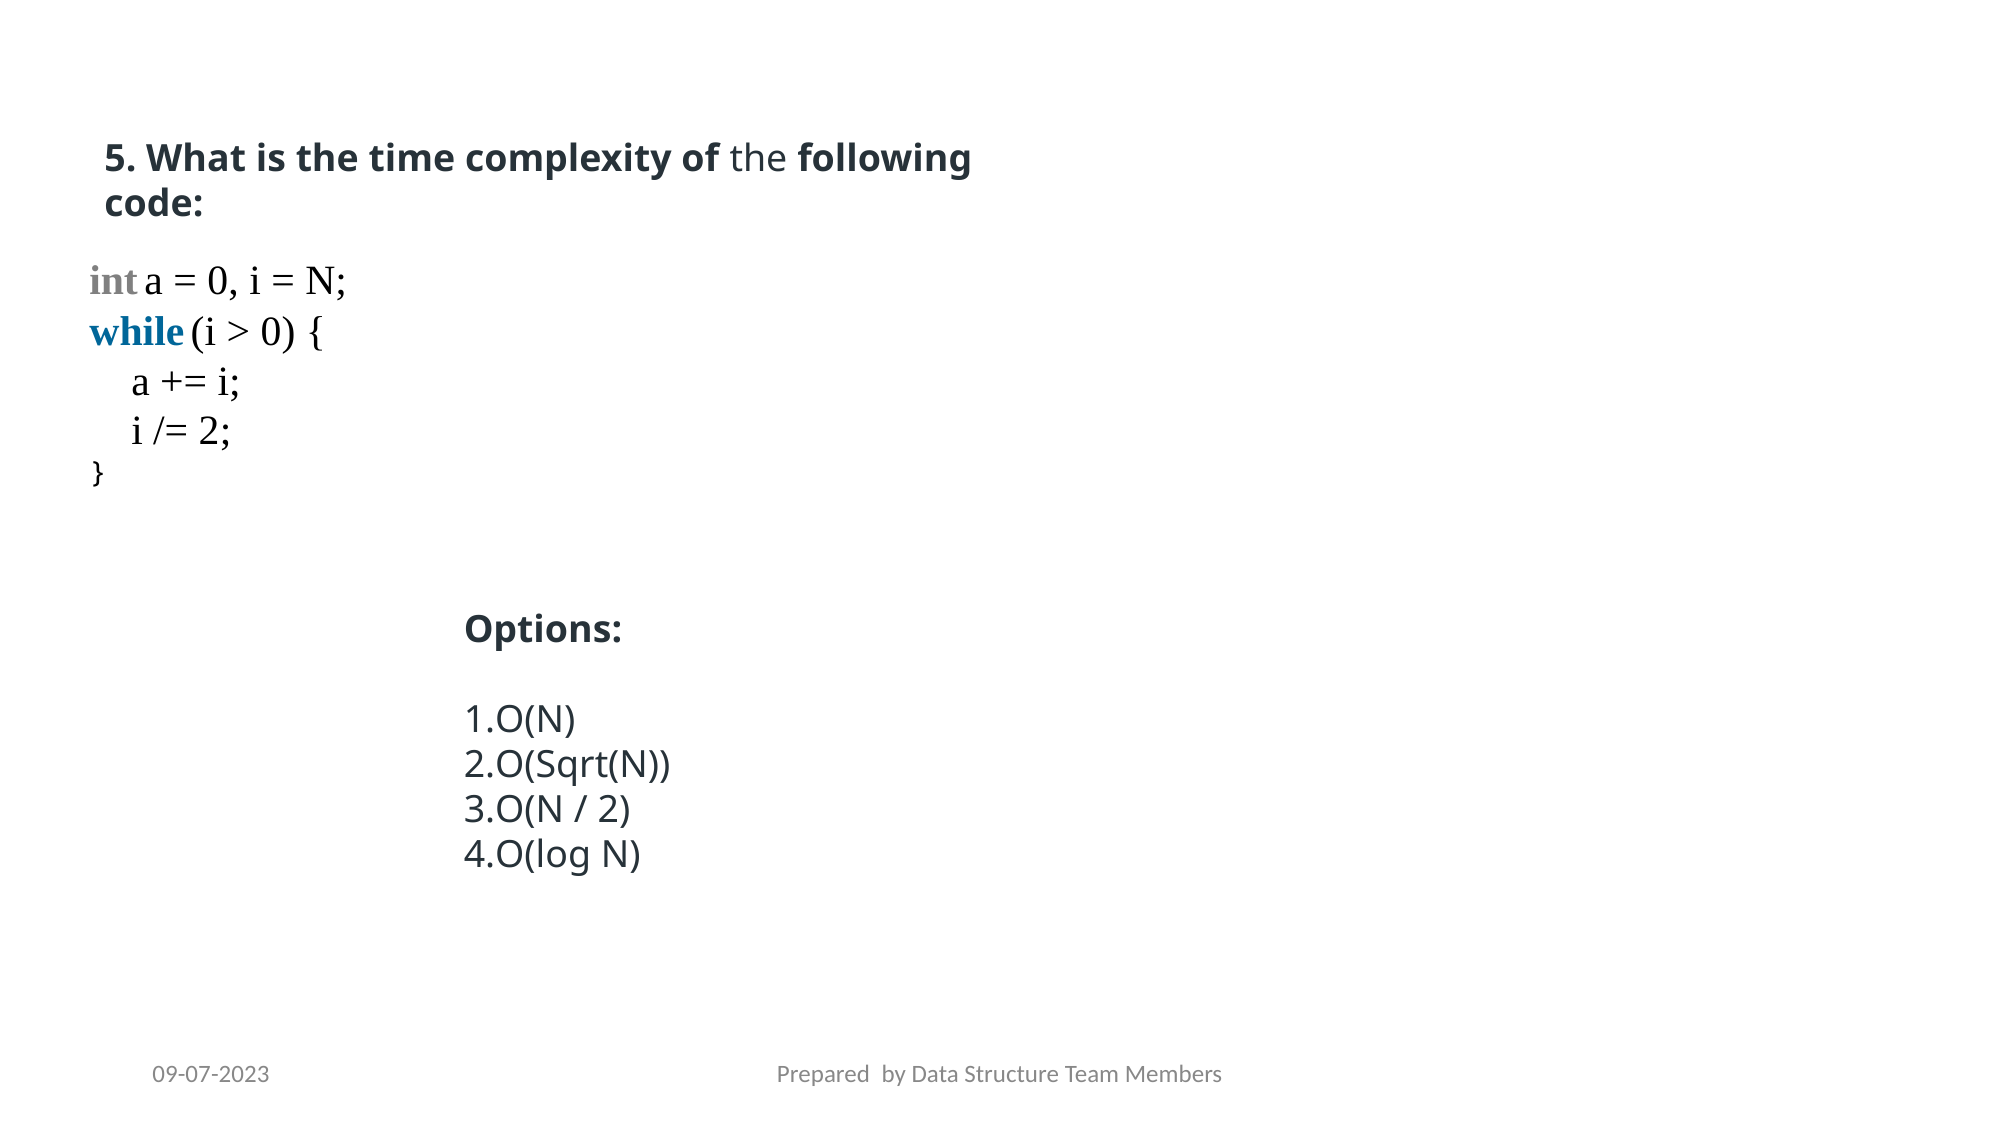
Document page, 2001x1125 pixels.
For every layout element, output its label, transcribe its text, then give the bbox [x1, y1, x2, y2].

text_box int a = 0, i = N; while (i > 0) { a += i; i /= 2; } [89, 253, 750, 489]
text_box Options: O(N) O(Sqrt(N)) O(N / 2) O(log N) [448, 597, 1449, 883]
footer Prepared by Data Structure Team Members [662, 1042, 1338, 1103]
text_box 5. What is the time complexity of the following code: [89, 126, 1090, 232]
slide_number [137, 1042, 588, 1103]
